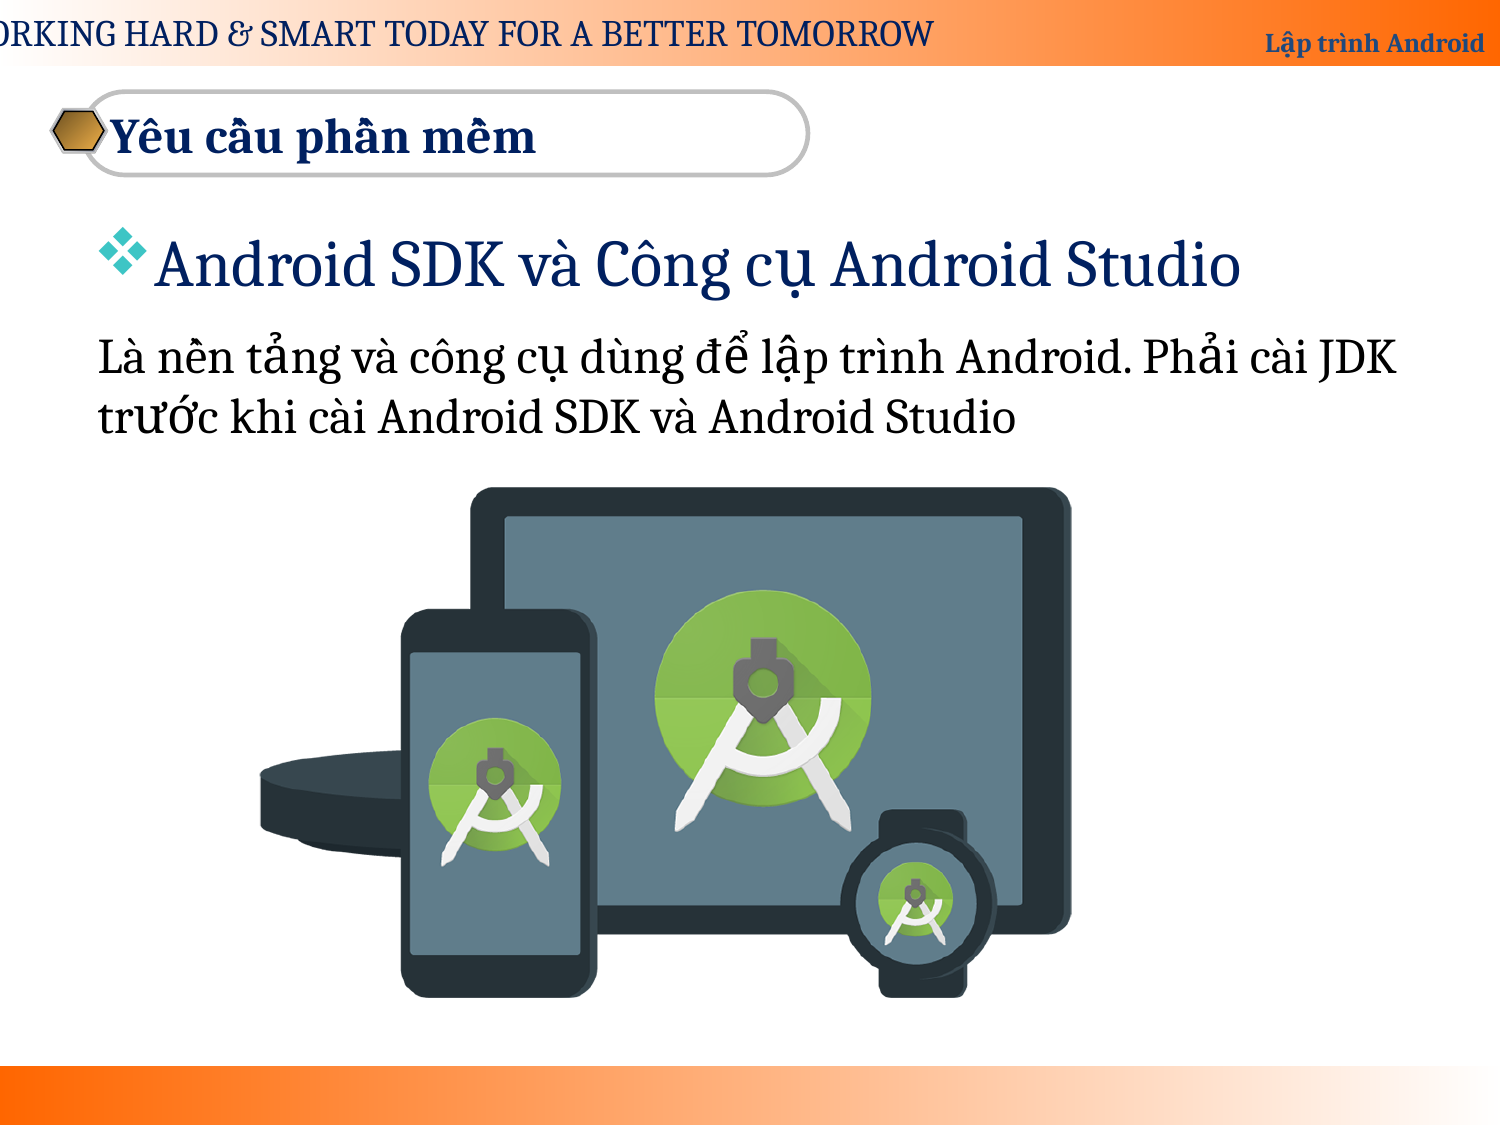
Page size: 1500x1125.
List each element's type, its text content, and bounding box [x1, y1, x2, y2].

picture [249, 487, 1088, 998]
text_box Android SDK và Công cụ Android Studio [78, 212, 1429, 313]
text_box Là nền tảng và công cụ dùng để lập trình Android. Phải cài JDK trước khi cài Android SDK và Android Studio [82, 316, 1455, 452]
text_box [49, 91, 809, 176]
